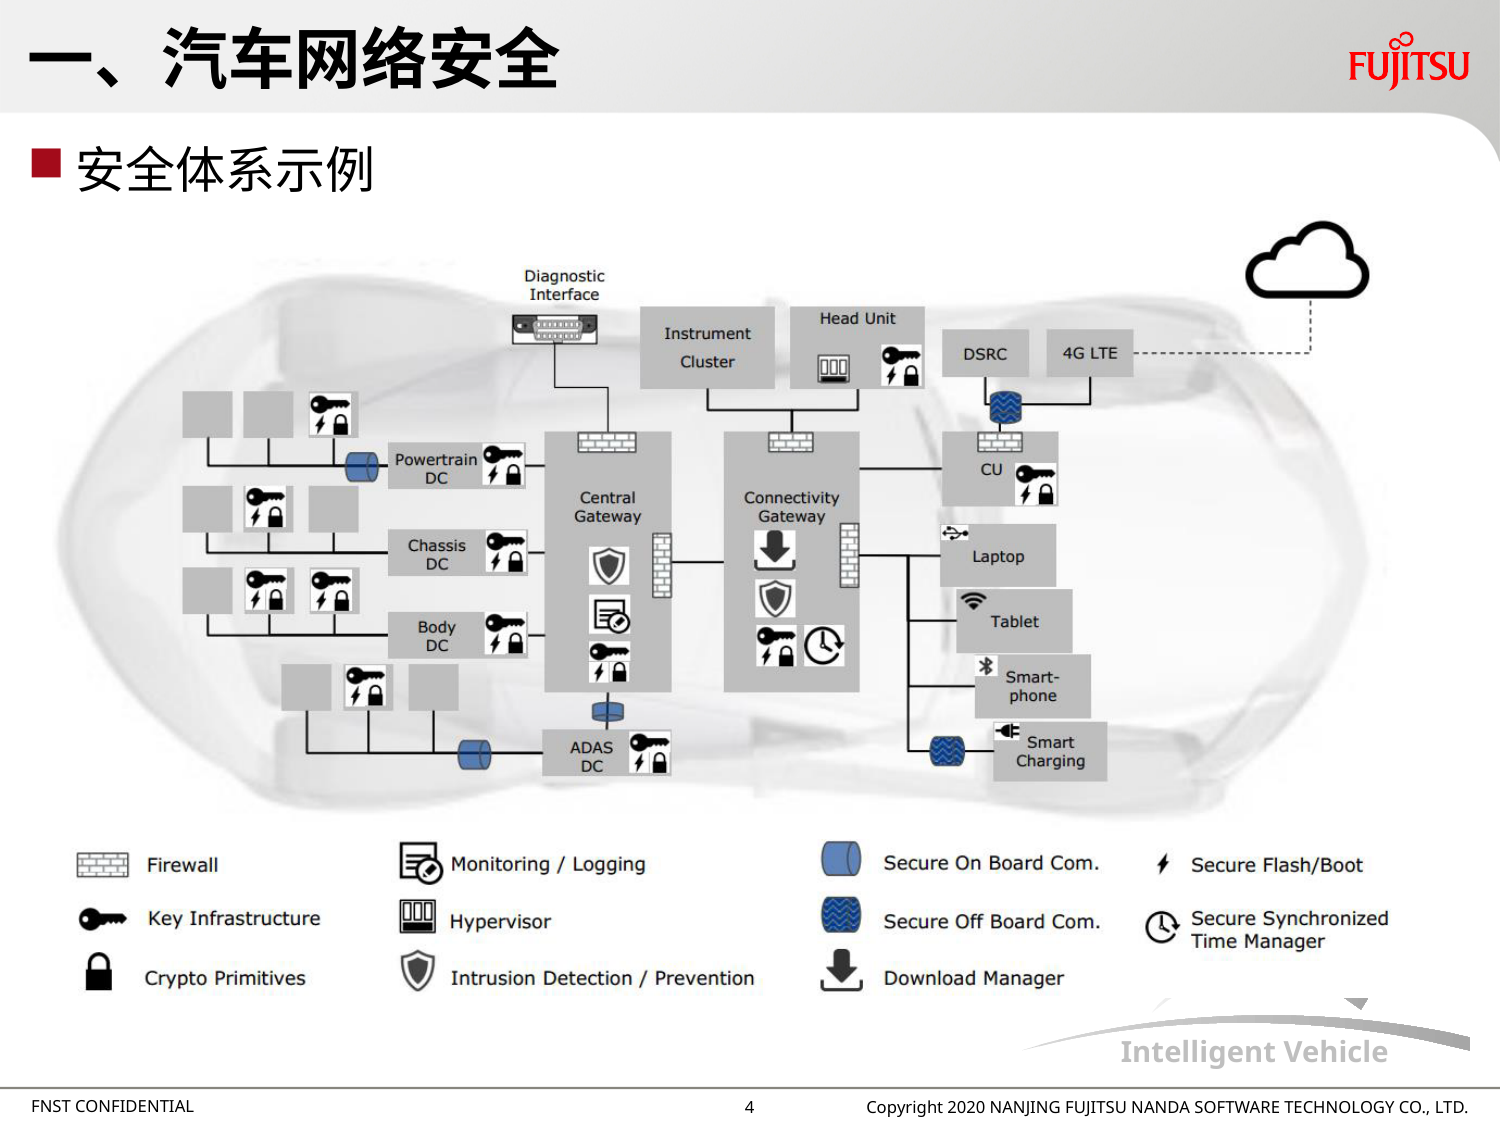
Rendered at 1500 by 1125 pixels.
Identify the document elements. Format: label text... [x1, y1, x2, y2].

list 安全体系示例 [27, 142, 1469, 209]
footer Copyright 2020 NANJING FUJITSU NANDA SOFTWARE TECHNOLOGY CO., LTD. [809, 1091, 1470, 1125]
title 一、汽车网络安全 [27, 0, 1317, 114]
picture [0, 0, 1500, 176]
slide_number 3 [705, 1091, 794, 1125]
picture [0, 213, 1500, 998]
